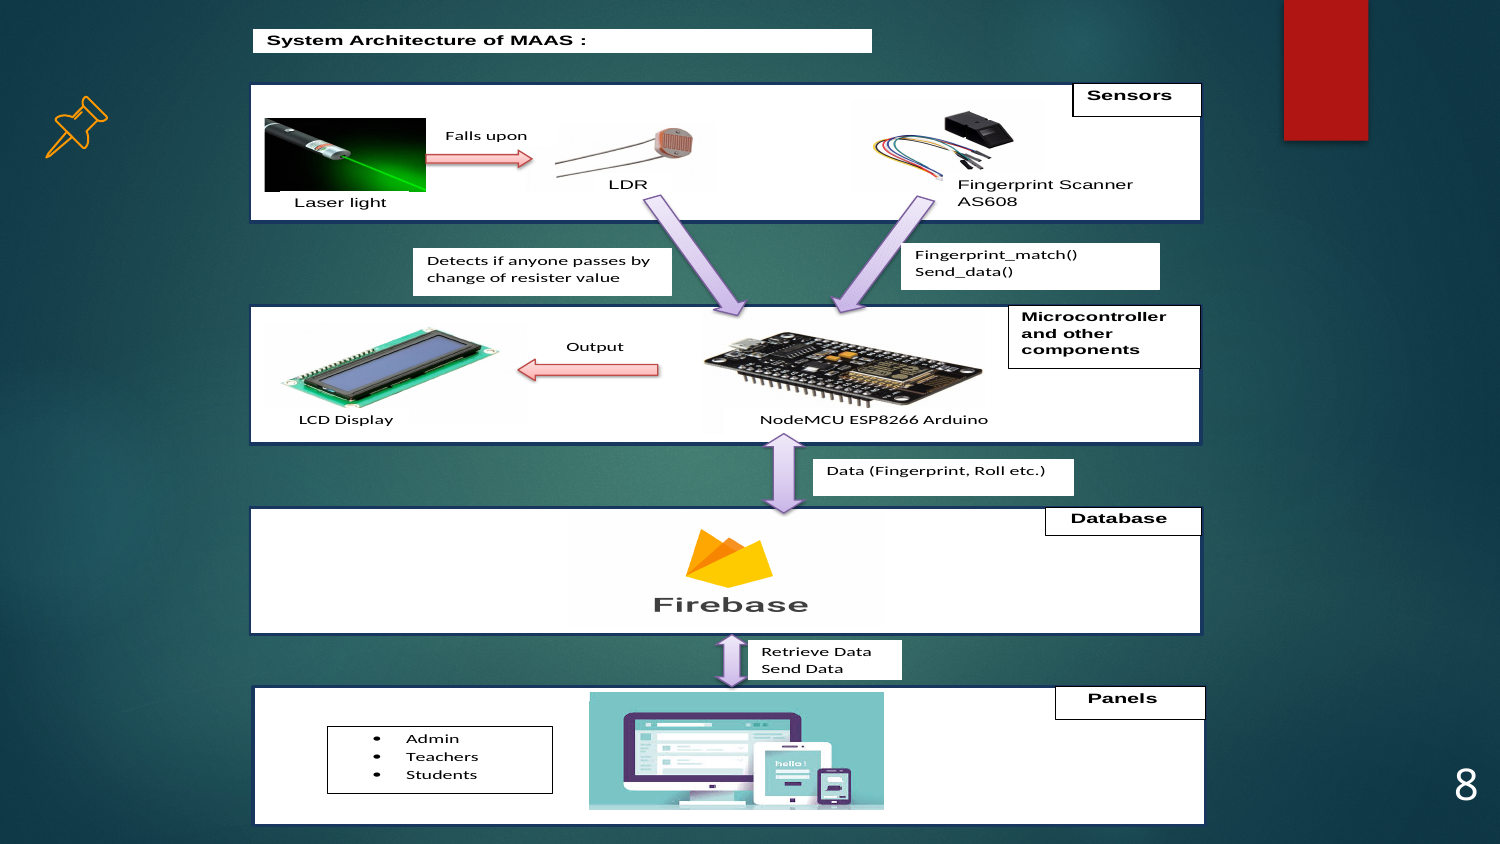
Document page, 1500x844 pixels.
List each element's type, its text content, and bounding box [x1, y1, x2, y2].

slide_number 8 [1249, 760, 1494, 813]
picture [0, 0, 1207, 844]
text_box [45, 96, 108, 158]
